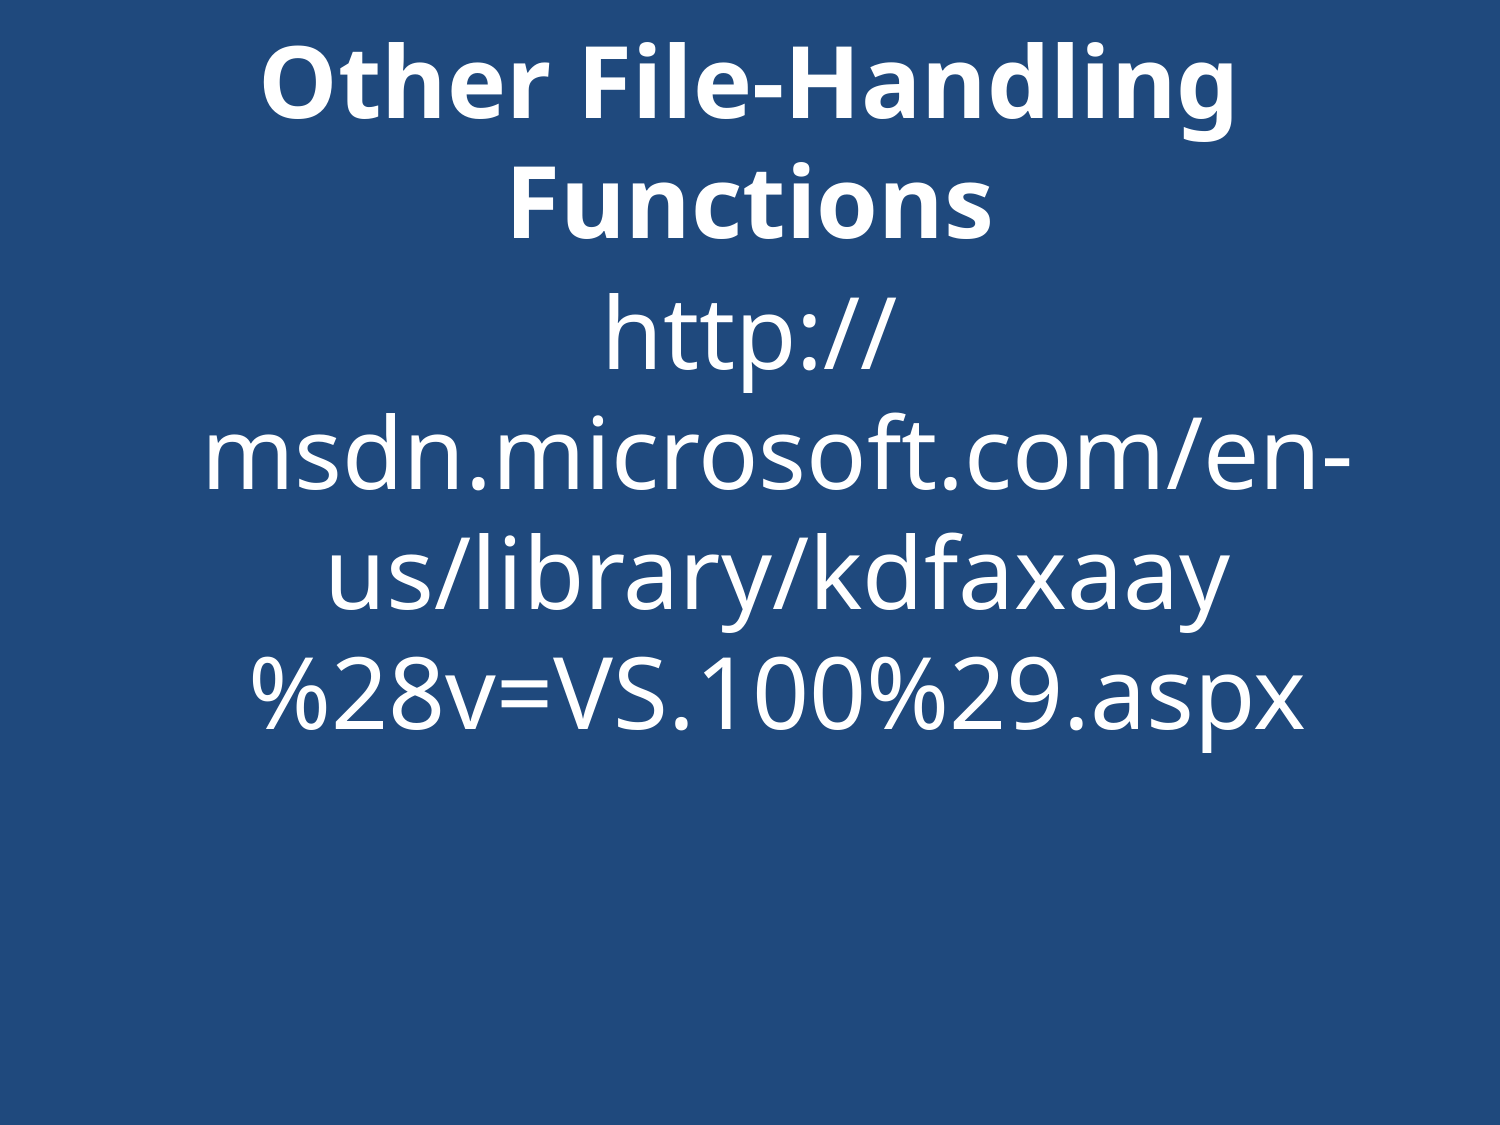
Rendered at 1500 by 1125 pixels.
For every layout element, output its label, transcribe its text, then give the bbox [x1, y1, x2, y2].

list http://msdn.microsoft.com/en-us/library/kdfaxaay%28v=VS.100%29.aspx [75, 262, 1425, 1005]
title Other File-Handling Functions [75, 45, 1425, 233]
